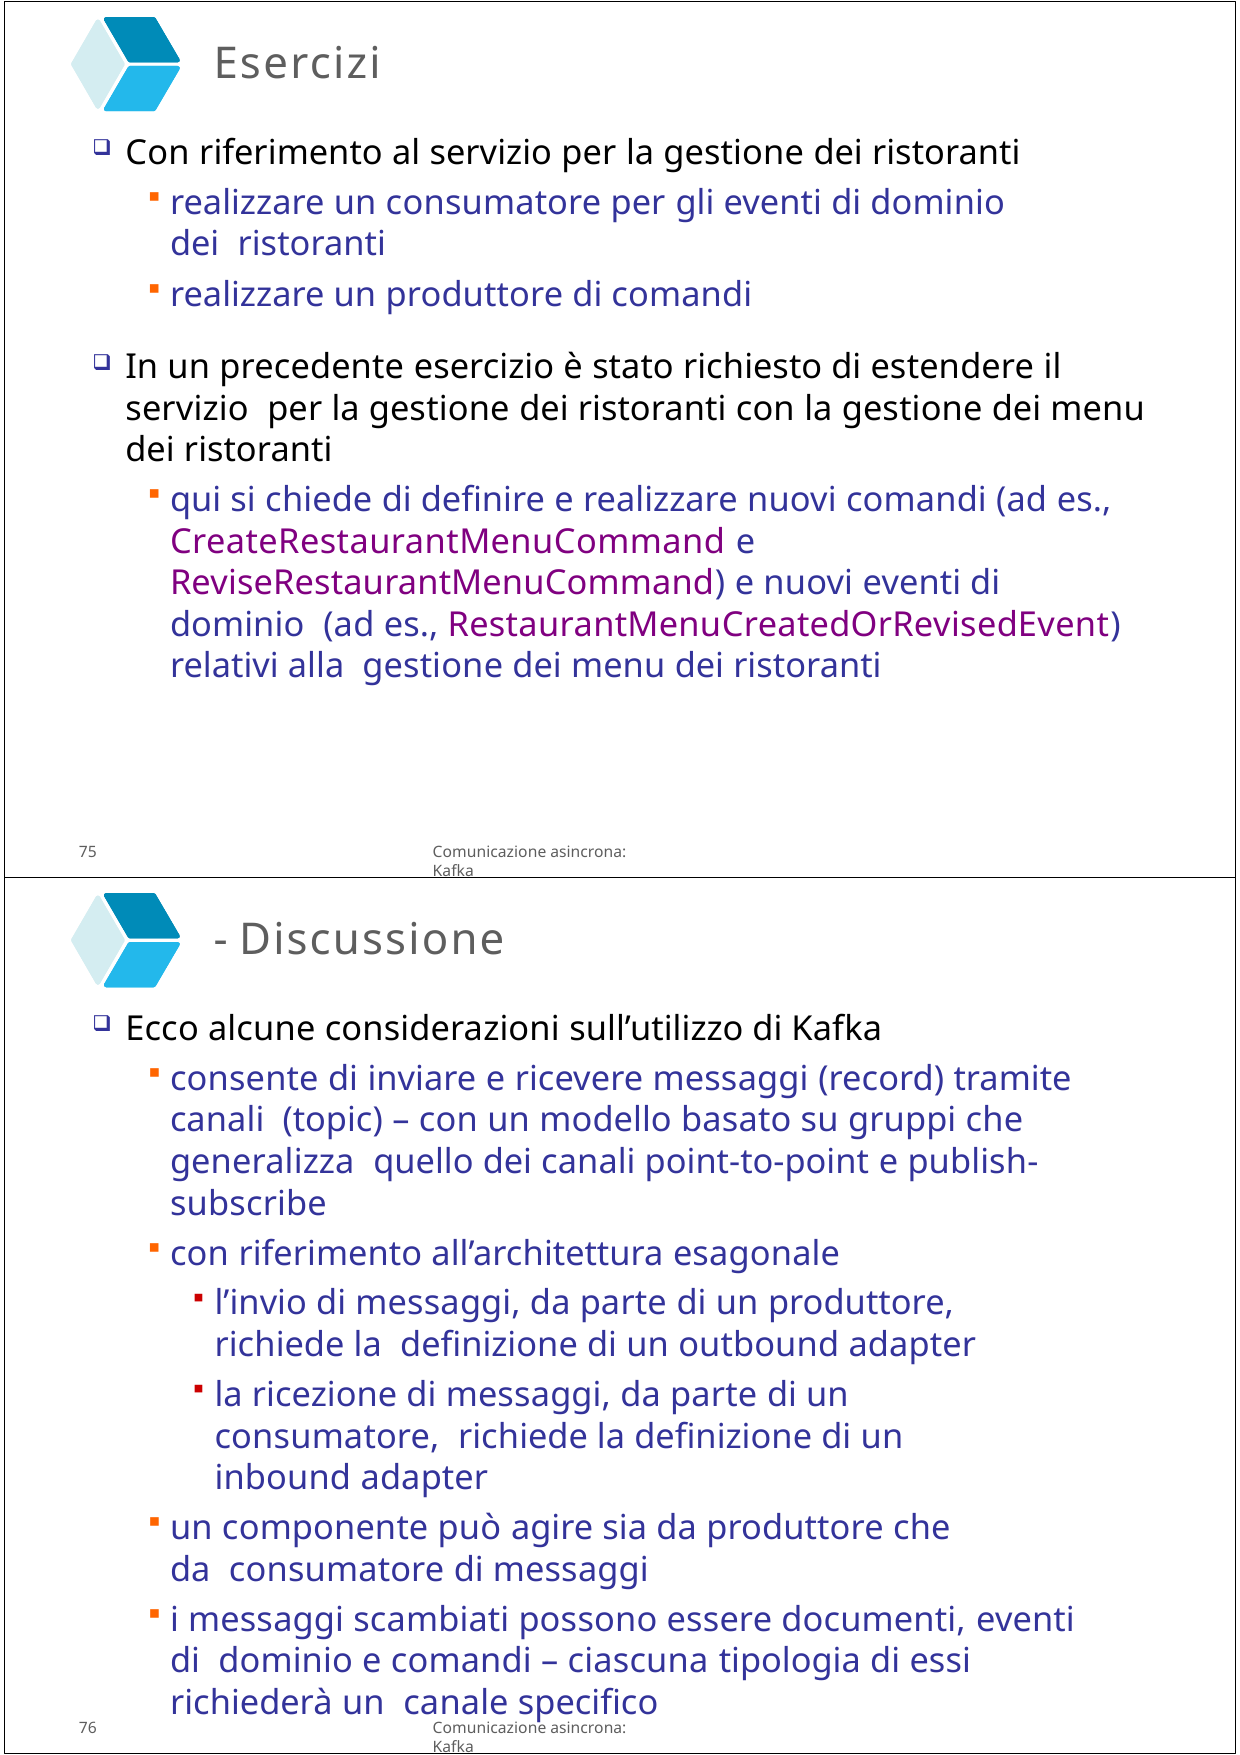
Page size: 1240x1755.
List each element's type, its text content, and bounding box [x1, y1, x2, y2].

text_box [4, 995, 1236, 1753]
text_box 76 [76, 1716, 99, 1737]
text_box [4, 0, 1236, 988]
footer Comunicazione asincrona: Kafka [430, 1716, 666, 1755]
